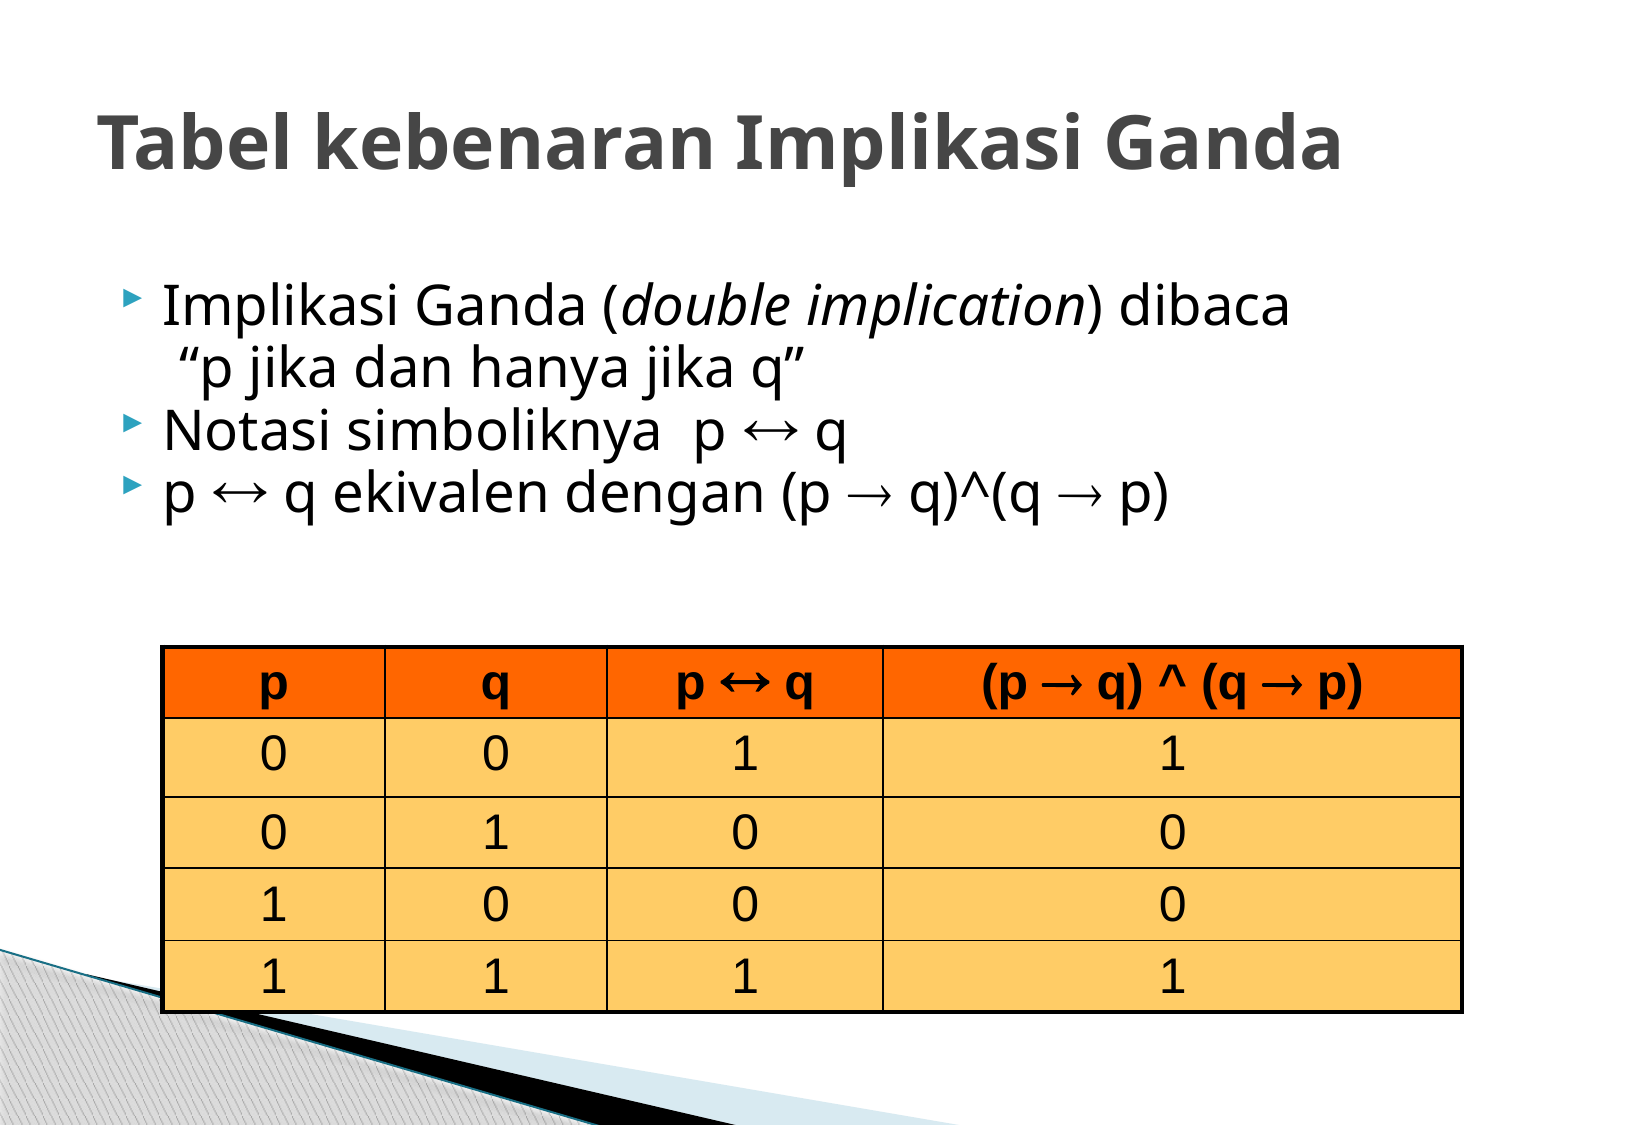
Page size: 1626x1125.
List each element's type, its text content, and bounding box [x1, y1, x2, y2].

list Implikasi Ganda (double implication) dibaca “p jika dan hanya jika q” Notasi simboliknya p  q p  q ekivalen dengan (p  q)^(q  p) [87, 275, 1550, 588]
table_cell 0 [884, 798, 1460, 867]
table_cell 1 [608, 719, 882, 796]
table_header p  q [608, 649, 882, 717]
table_cell 0 [608, 798, 882, 867]
table_cell 1 [165, 941, 384, 1010]
table_cell 0 [386, 719, 606, 796]
table_cell 0 [165, 719, 384, 796]
table_cell 1 [165, 869, 384, 940]
title Tabel kebenaran Implikasi Ganda [81, 45, 1544, 233]
table_cell 1 [386, 798, 606, 867]
table_cell 1 [386, 941, 606, 1010]
table_cell 0 [608, 869, 882, 940]
table_cell 0 [165, 798, 384, 867]
table_cell 1 [884, 719, 1460, 796]
table_cell 1 [608, 941, 882, 1010]
table_header (p  q) ^ (q  p) [884, 649, 1460, 717]
table_cell 0 [884, 869, 1460, 940]
table_header q [386, 649, 606, 717]
table_header p [165, 649, 384, 717]
table_cell 0 [386, 869, 606, 940]
table_cell 1 [884, 941, 1460, 1010]
